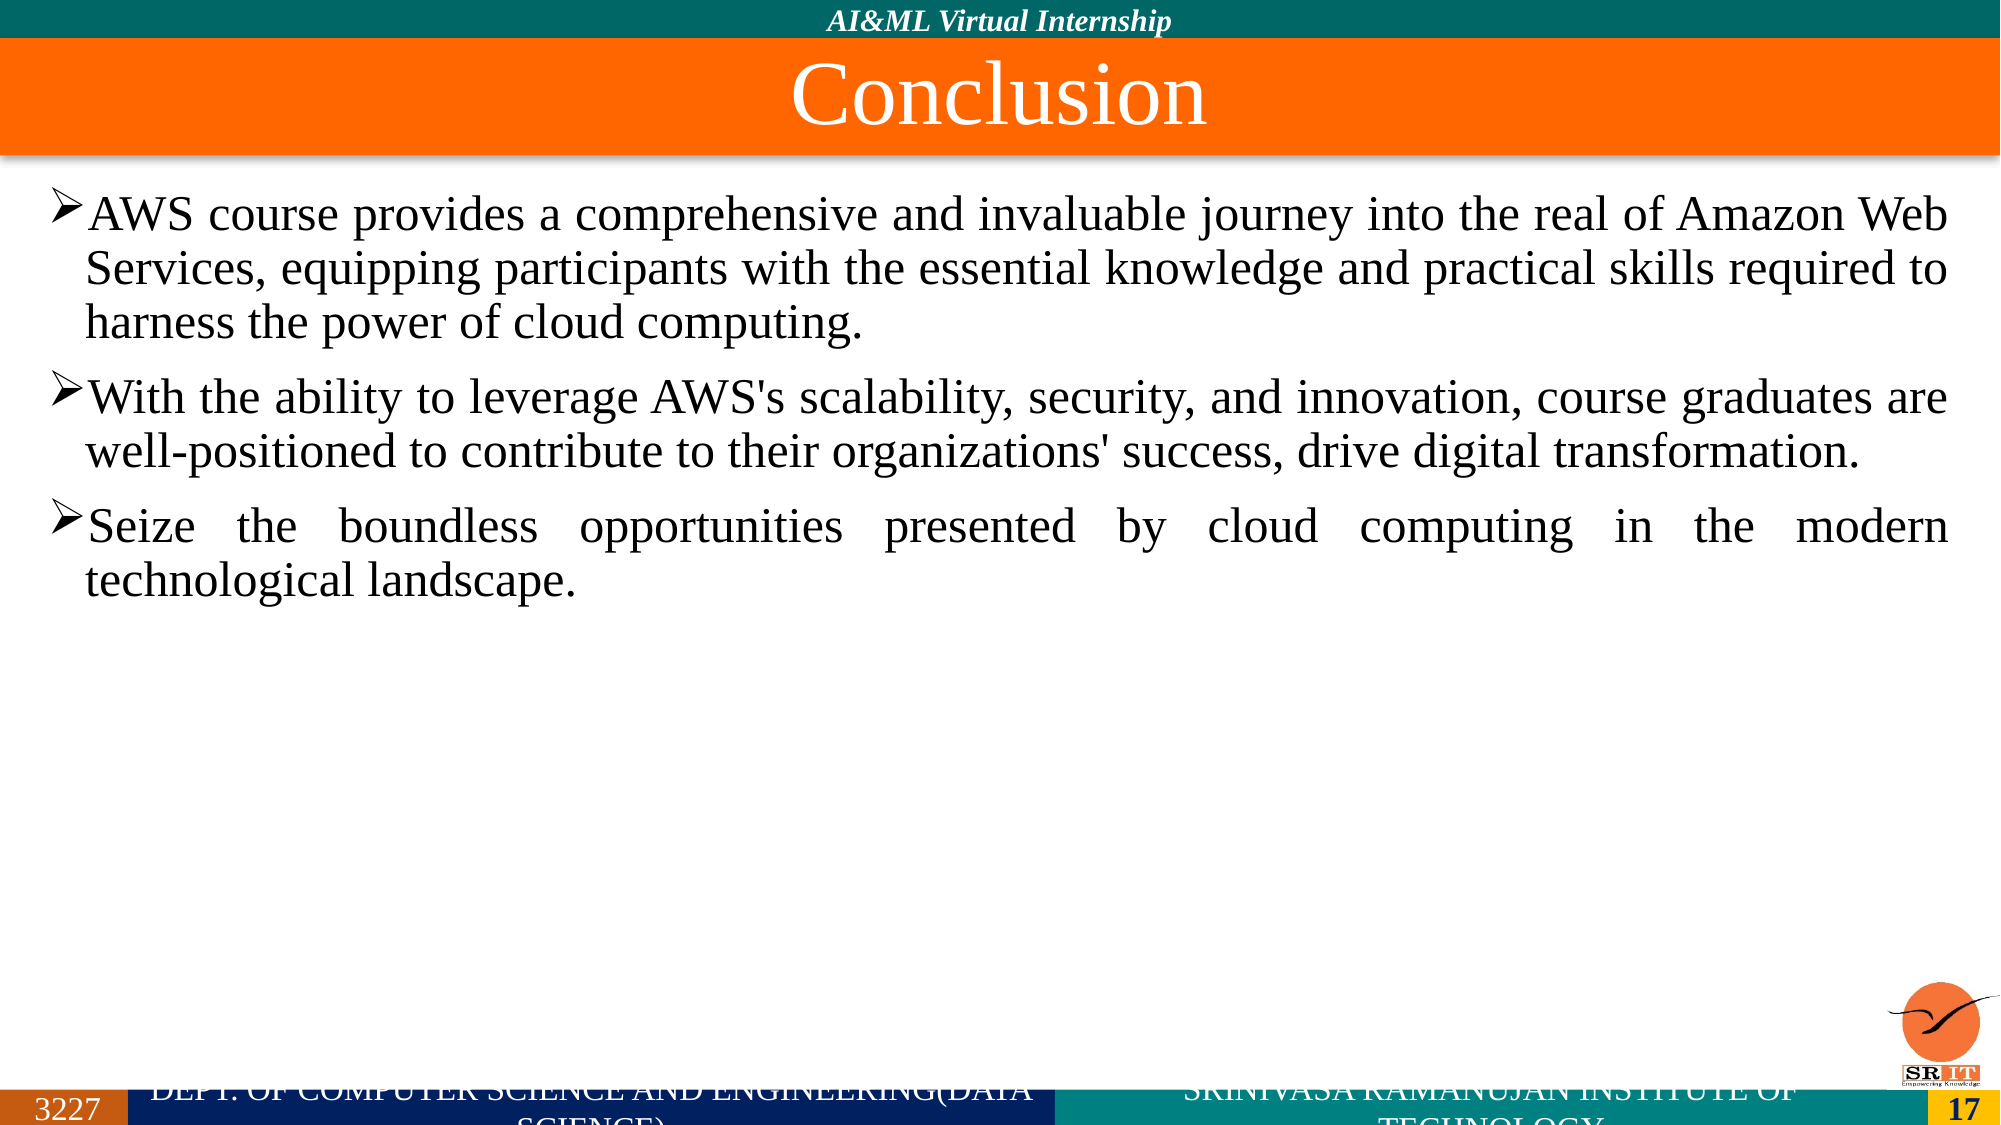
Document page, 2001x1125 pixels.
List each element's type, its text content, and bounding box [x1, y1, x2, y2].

list AWS course provides a comprehensive and invaluable journey into the real of Amazon Web Services, equipping participants with the essential knowledge and practical skills required to harness the power of cloud computing. With the ability to leverage AWS's scalability, security, and innovation, course graduates are well-positioned to contribute to their organizations' success, drive digital transformation. Seize the boundless opportunities presented by cloud computing in the modern technological landscape. [32, 179, 1965, 1065]
title Conclusion [0, 38, 2000, 156]
picture [1887, 977, 2000, 1090]
